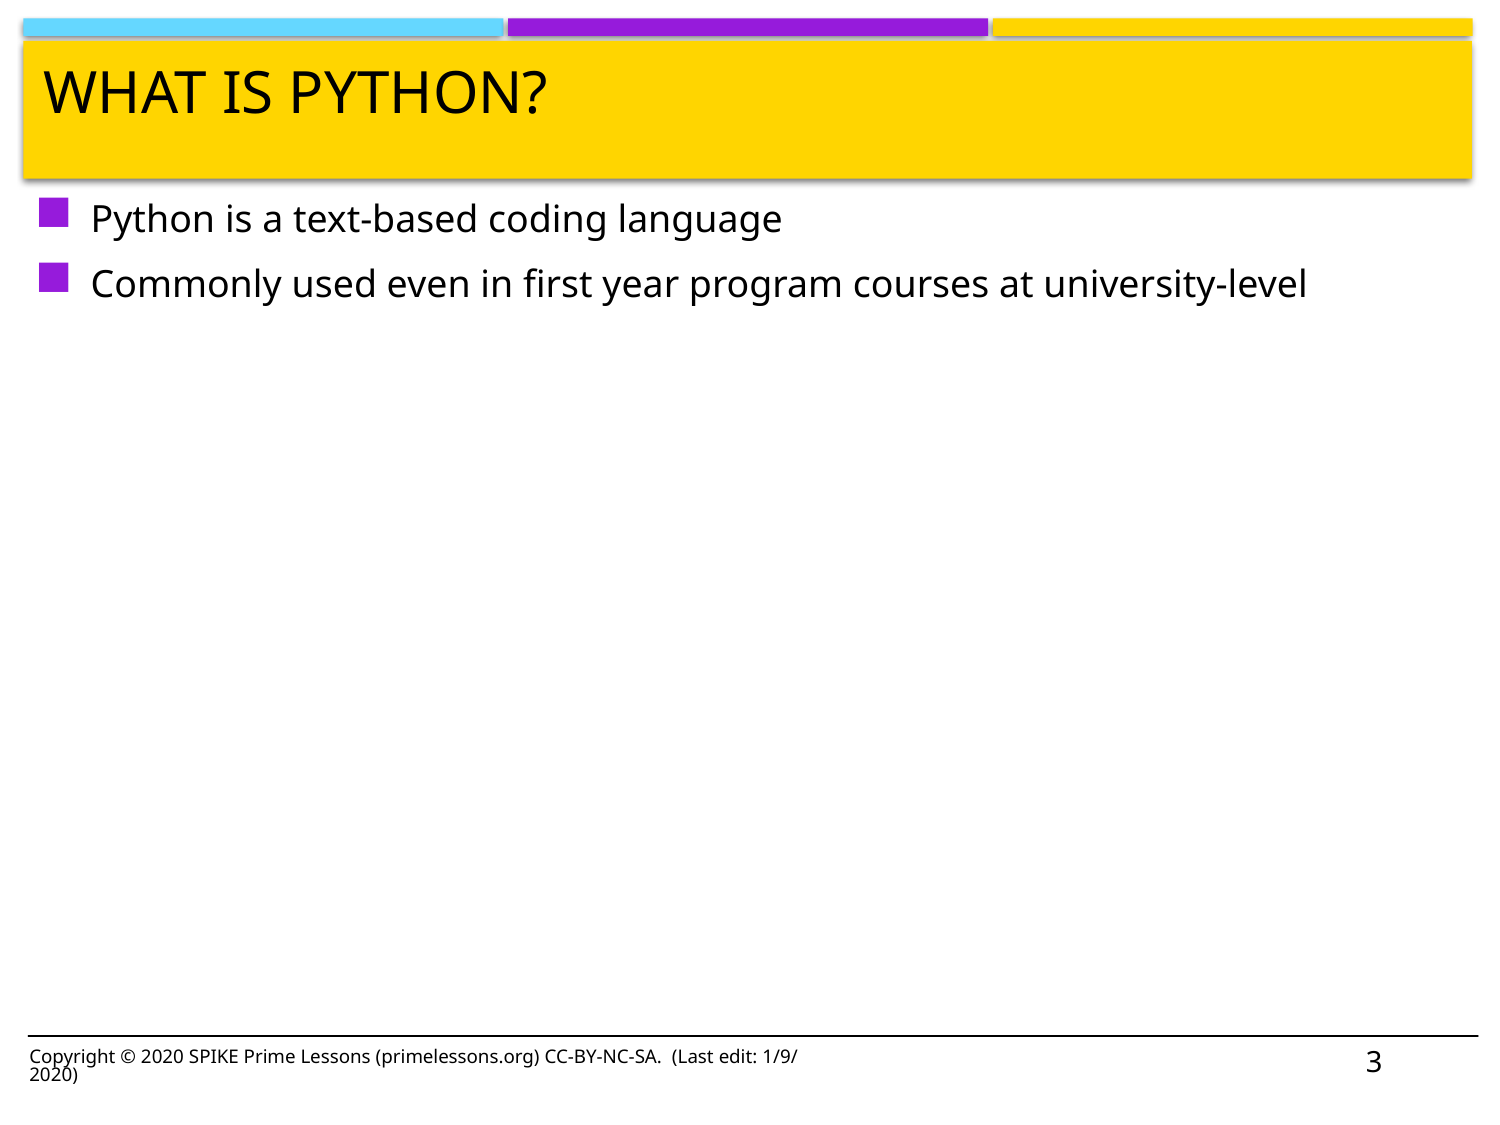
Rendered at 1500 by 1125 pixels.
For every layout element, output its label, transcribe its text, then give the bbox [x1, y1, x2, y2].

title WHAT IS PYTHON? [28, 48, 1464, 172]
list Python is a text-based coding language Commonly used even in first year program courses at university-level [25, 187, 1475, 1021]
footer Copyright © 2020 SPIKE Prime Lessons (primelessons.org) CC-BY-NC-SA. (Last edit: 1/9/2020) [14, 1036, 814, 1097]
slide_number 3 [1351, 1036, 1478, 1097]
